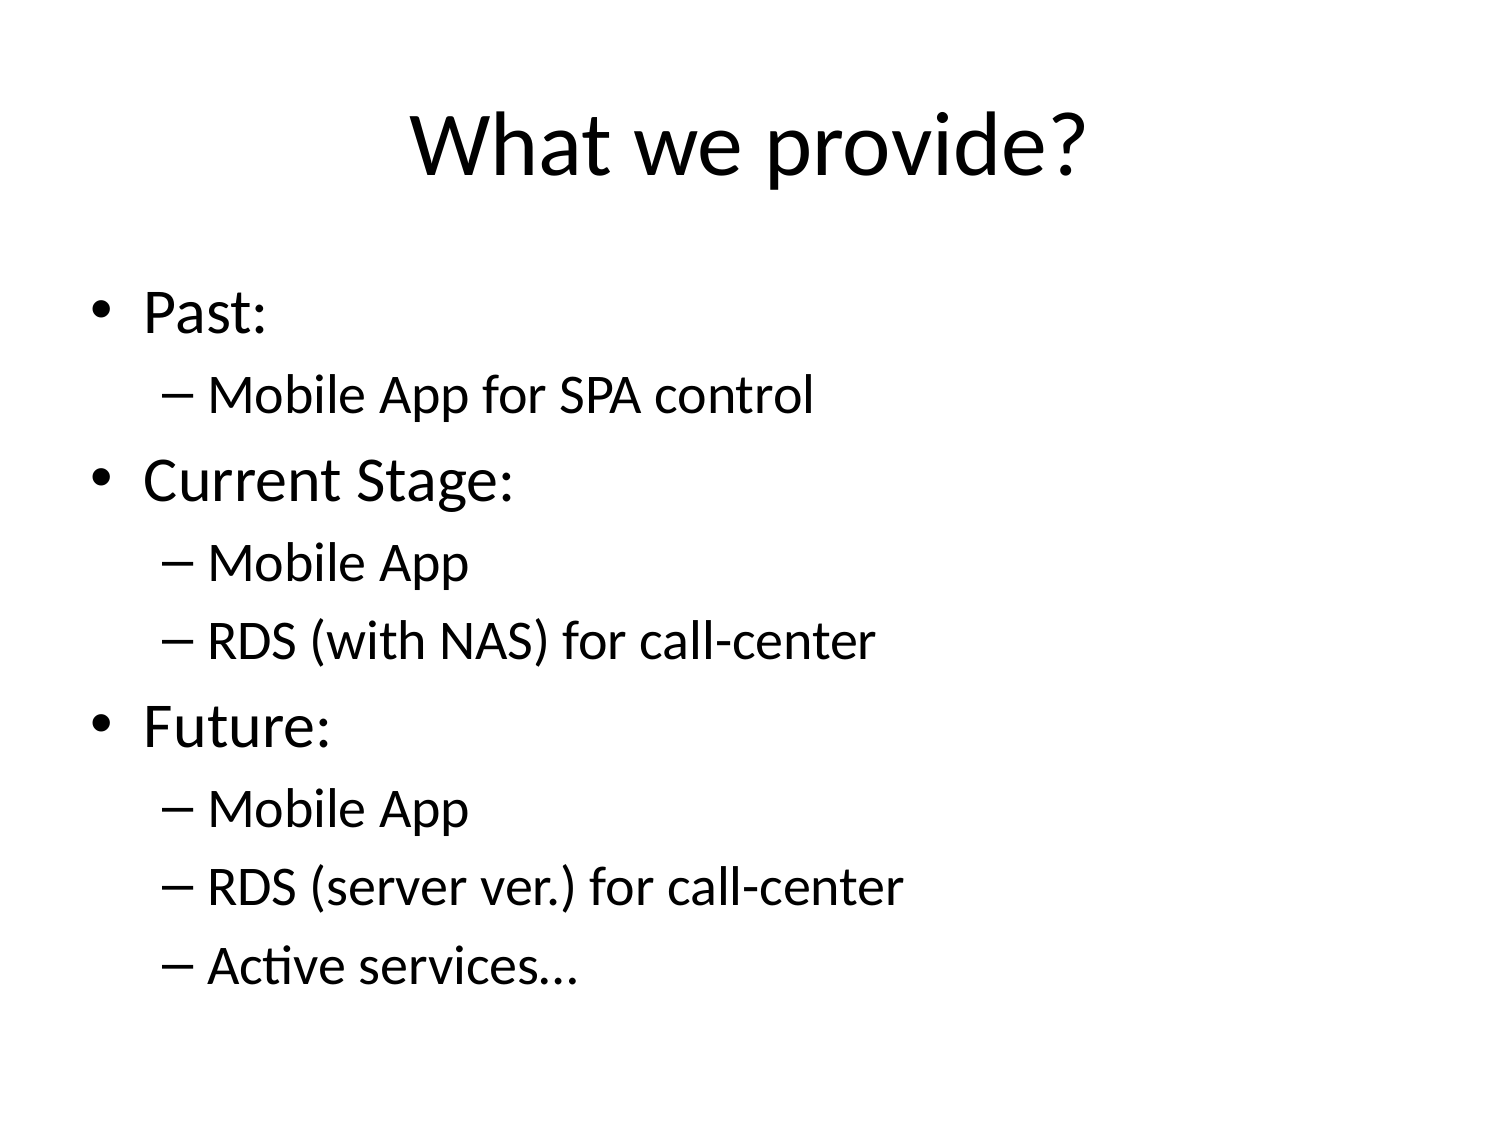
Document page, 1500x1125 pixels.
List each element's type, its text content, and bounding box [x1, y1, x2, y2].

list Past: Mobile App for SPA control Current Stage: Mobile App RDS (with NAS) for call-center Future: Mobile App RDS (server ver.) for call-center Active services… [75, 262, 1425, 1005]
title What we provide? [75, 45, 1425, 233]
